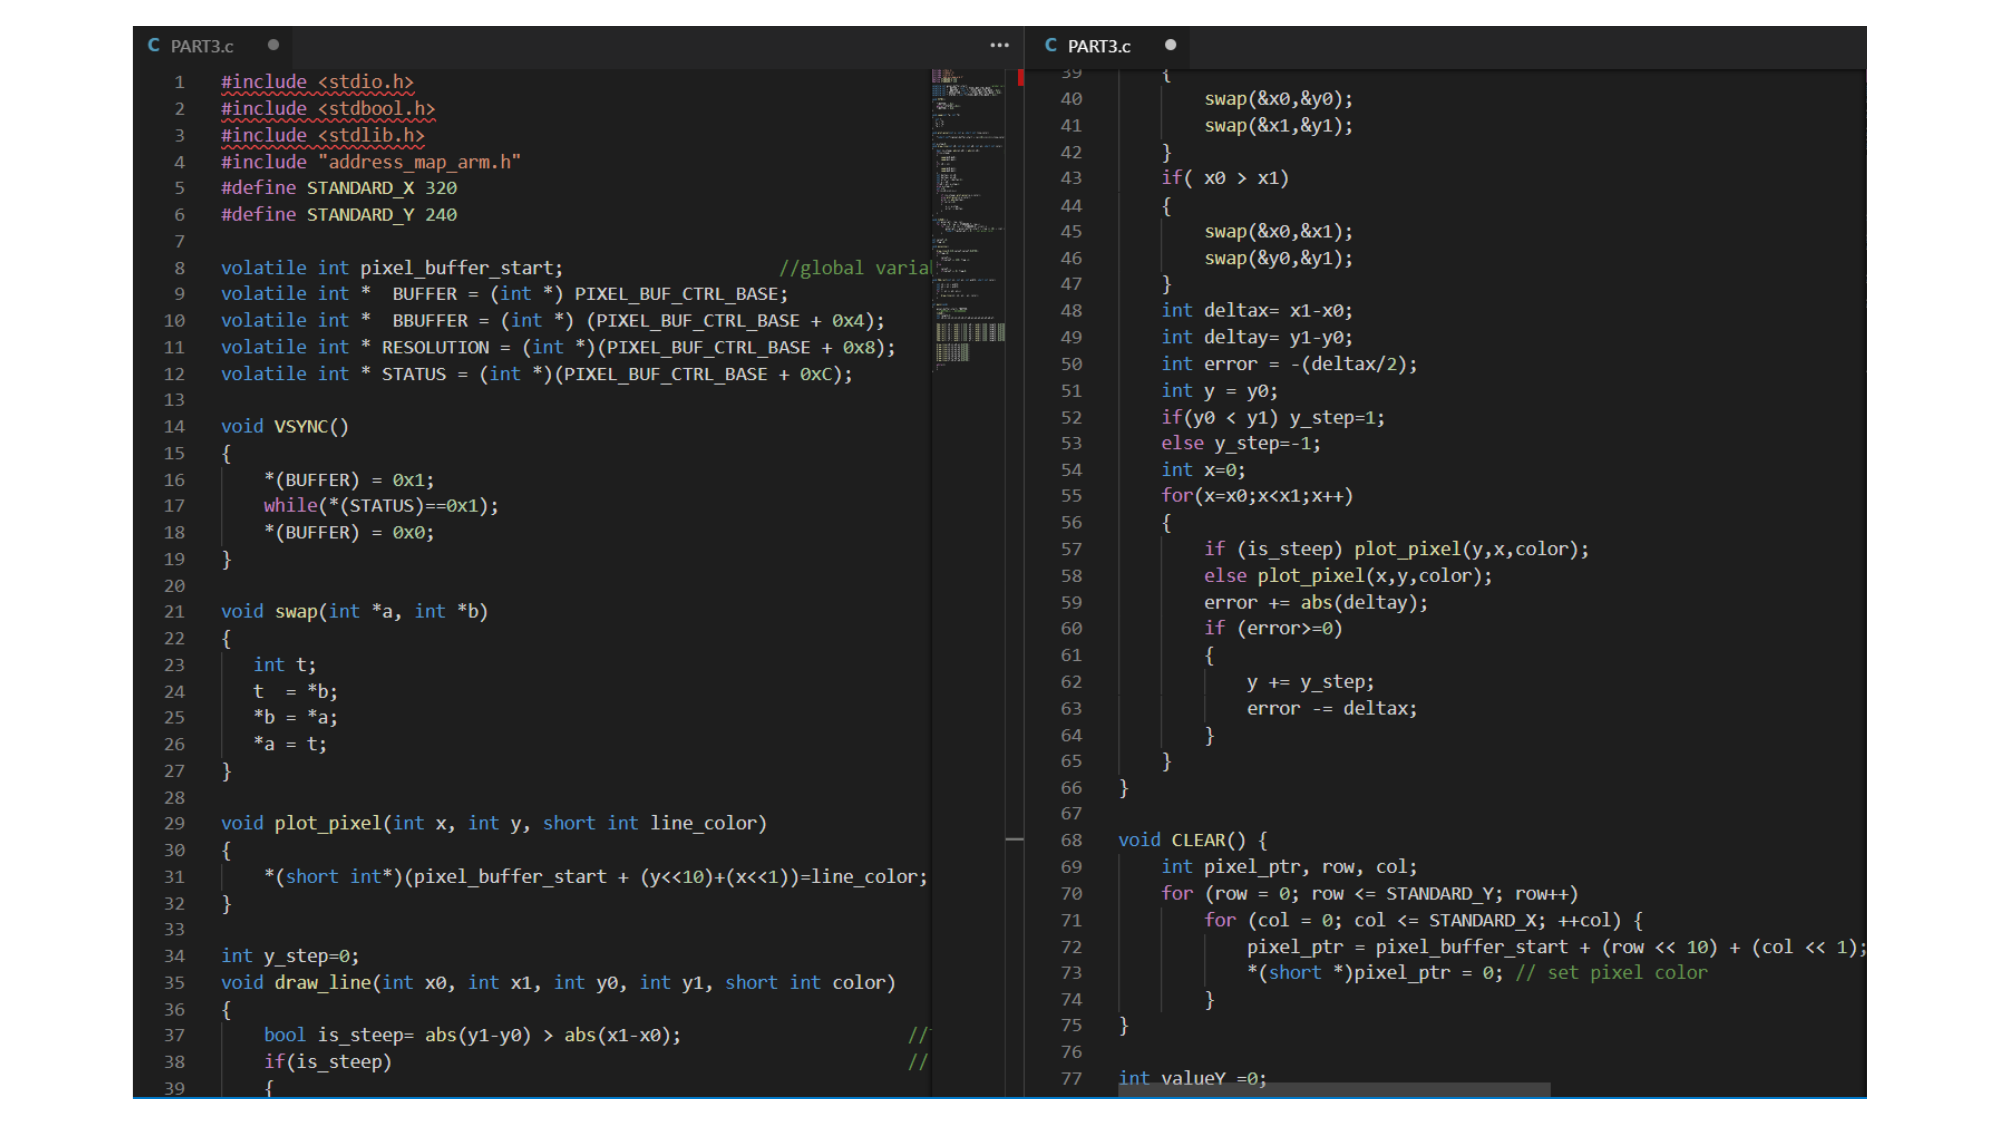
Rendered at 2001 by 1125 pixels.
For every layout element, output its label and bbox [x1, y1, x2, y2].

picture [132, 26, 1868, 1099]
